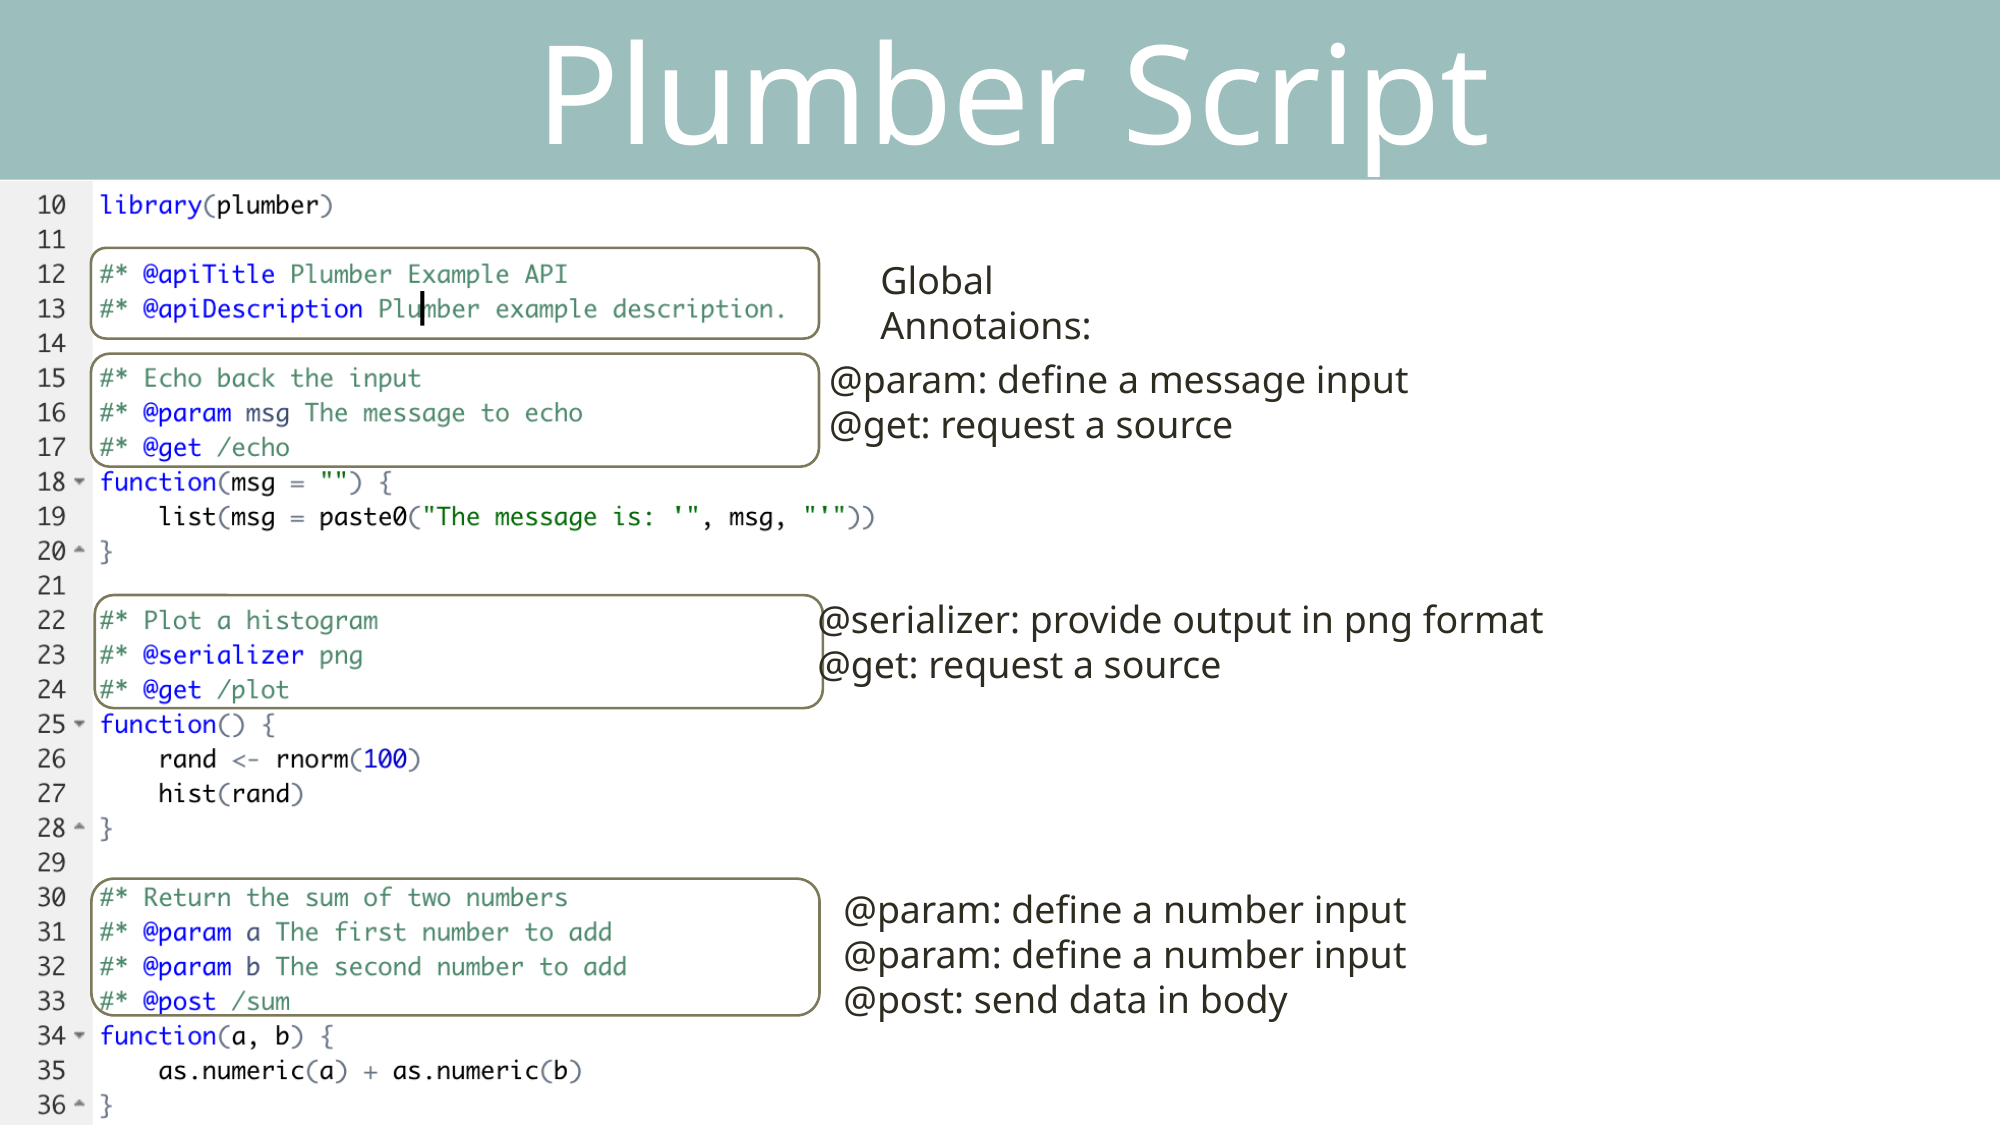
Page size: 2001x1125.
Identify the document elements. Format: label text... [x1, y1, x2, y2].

text_box Plumber Script [0, 0, 2000, 180]
text_box @param: define a message input @get: request a source [887, 348, 1424, 499]
text_box @param: define a number input @param: define a number input @post: send data in body [887, 878, 1422, 1074]
text_box Global Annotaions: [887, 249, 1220, 348]
picture [0, 181, 882, 1125]
text_box @serializer: provide output in png format @get: request a source [887, 588, 1560, 739]
